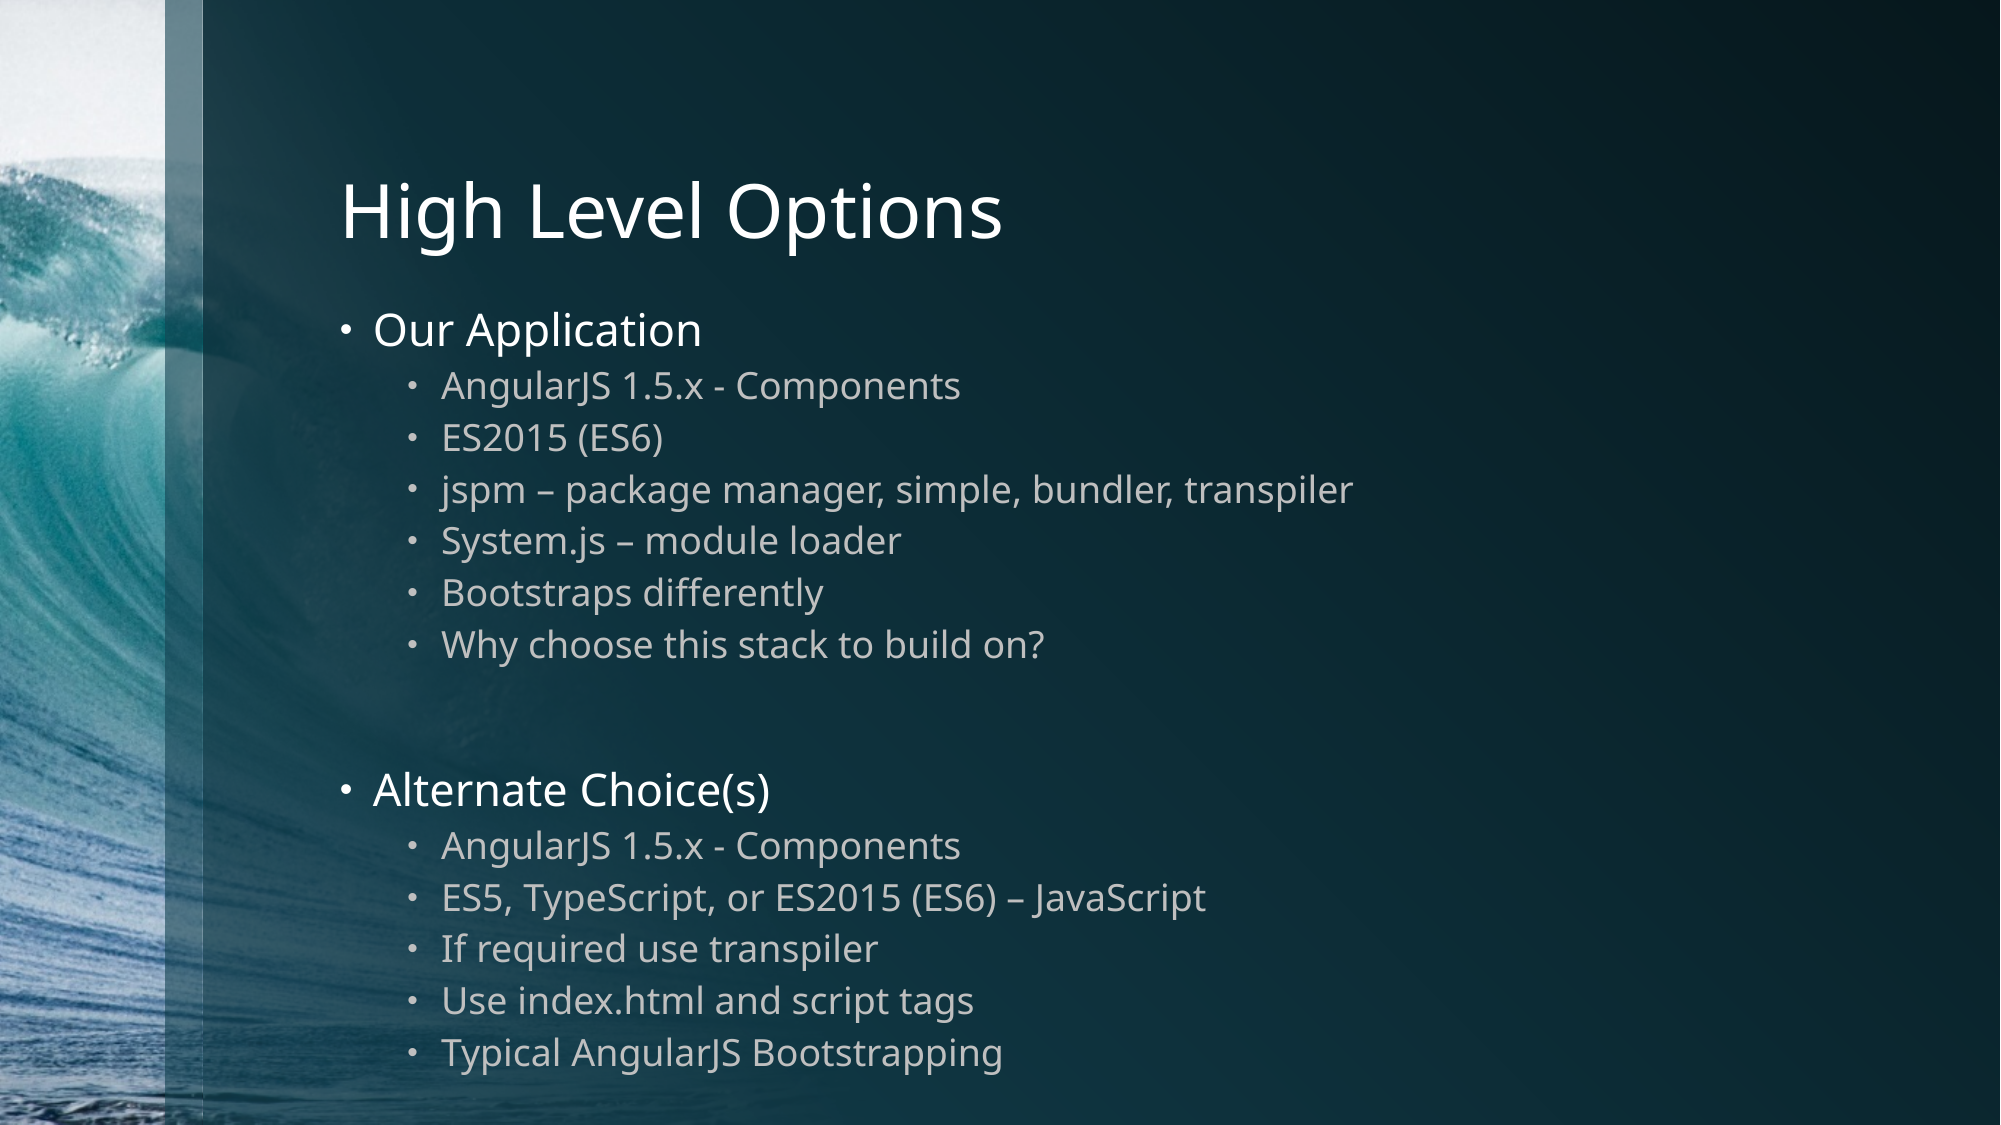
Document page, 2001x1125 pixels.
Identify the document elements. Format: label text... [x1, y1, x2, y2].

picture [0, 0, 2000, 1125]
list Our Application AngularJS 1.5.x - Components ES2015 (ES6) jspm – package manager, simple, bundler, transpiler System.js – module loader Bootstraps differently Why choose this stack to build on? Alternate Choice(s) AngularJS 1.5.x - Components ES5, TypeScript, or ES2015 (ES6) – JavaScript If required use transpiler Use index.html and script tags Typical AngularJS Bootstrapping [324, 299, 1826, 1088]
title High Level Options [324, 62, 1826, 263]
